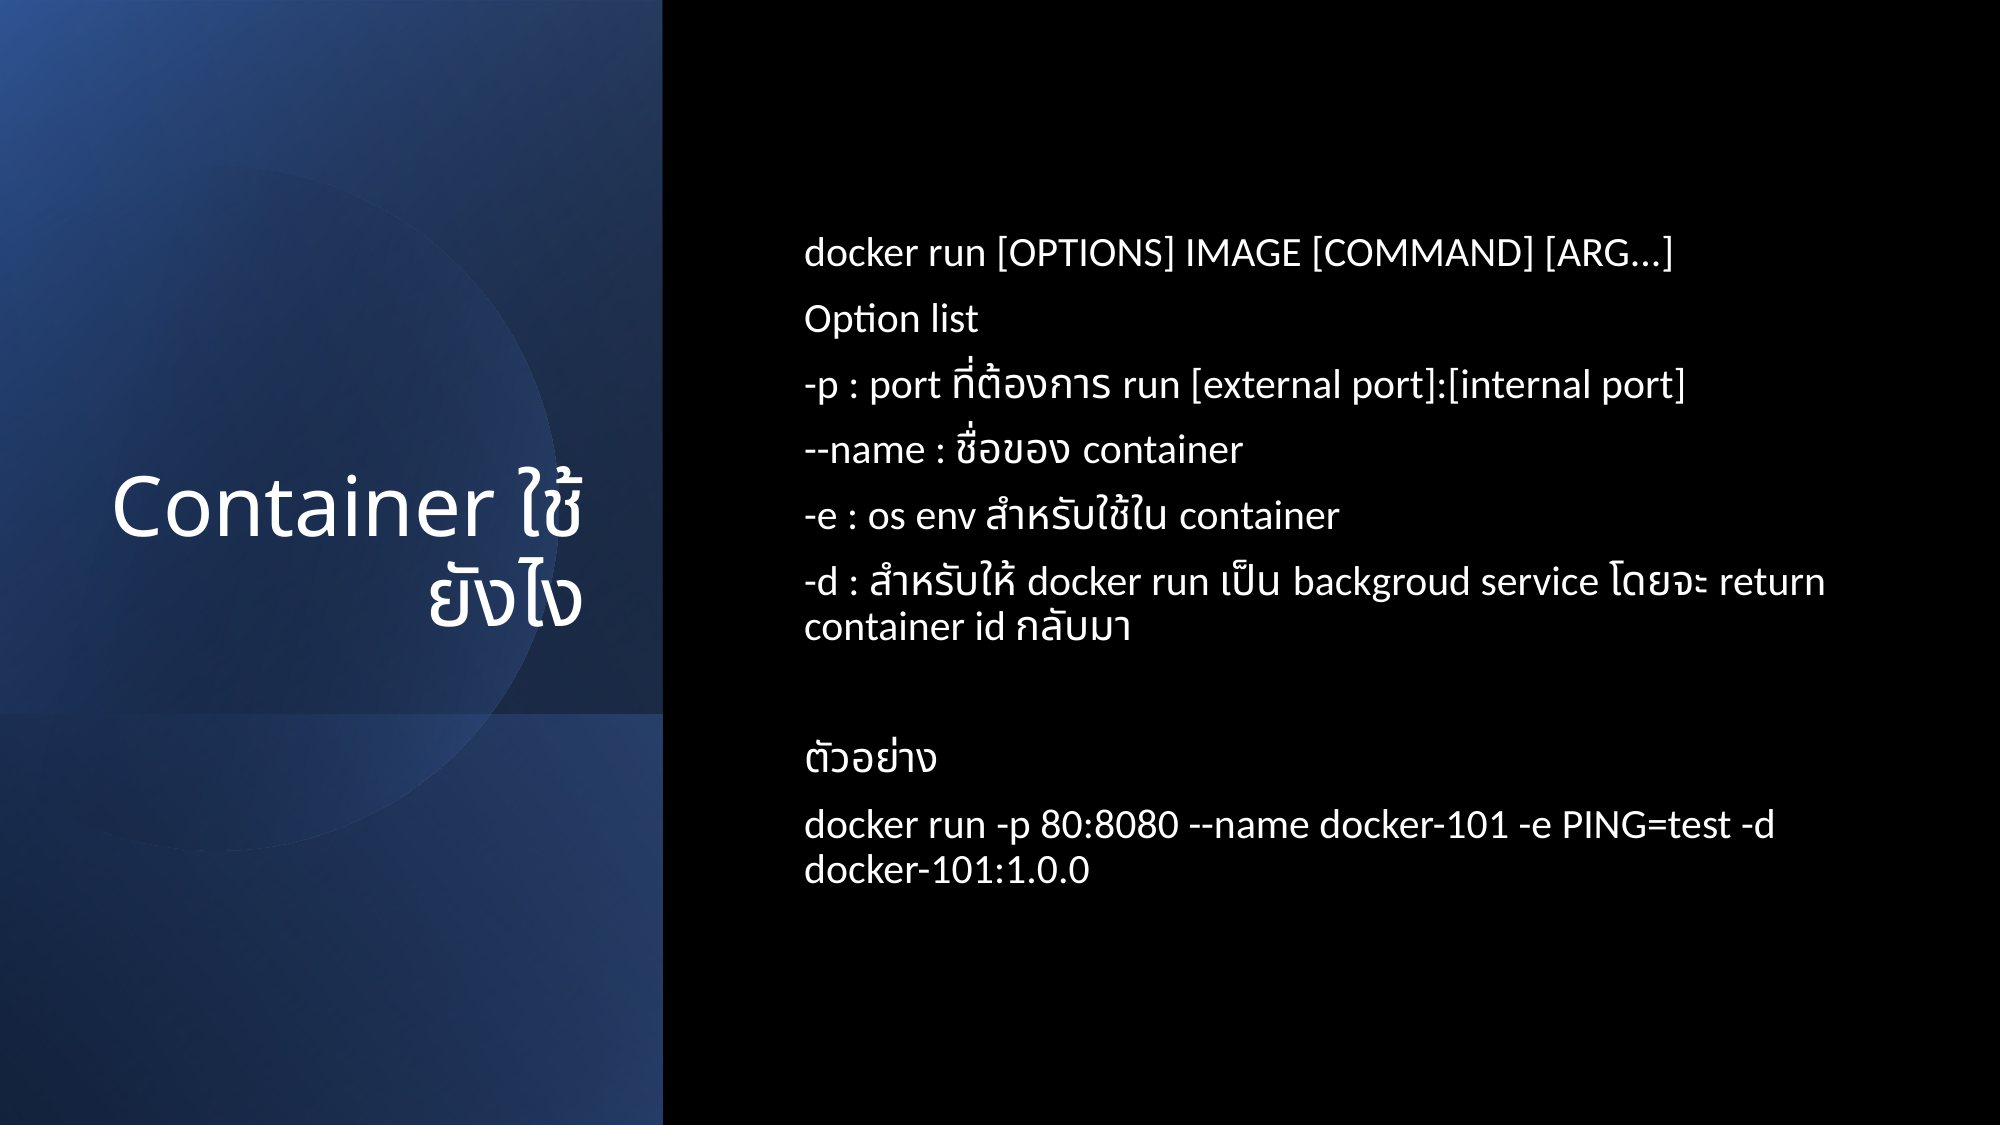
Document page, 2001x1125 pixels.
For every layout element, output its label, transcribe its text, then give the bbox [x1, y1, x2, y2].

list docker run [OPTIONS] IMAGE [COMMAND] [ARG...] Option list -p : port ที่ต้องการ run [external port]:[internal port] --name : ชื่อของ container -e : os env สำหรับใช้ใน container -d : สำหรับให้ docker run เป็น backgroud service โดยจะ return container id กลับมา ตัวอย่าง docker run -p 80:8080 --name docker-101 -e PING=test -d docker-101:1.0.0 [789, 106, 1865, 1017]
title Container ใช้ยังไง [76, 96, 602, 652]
text_box [0, 0, 663, 1124]
text_box [663, 0, 2000, 1125]
